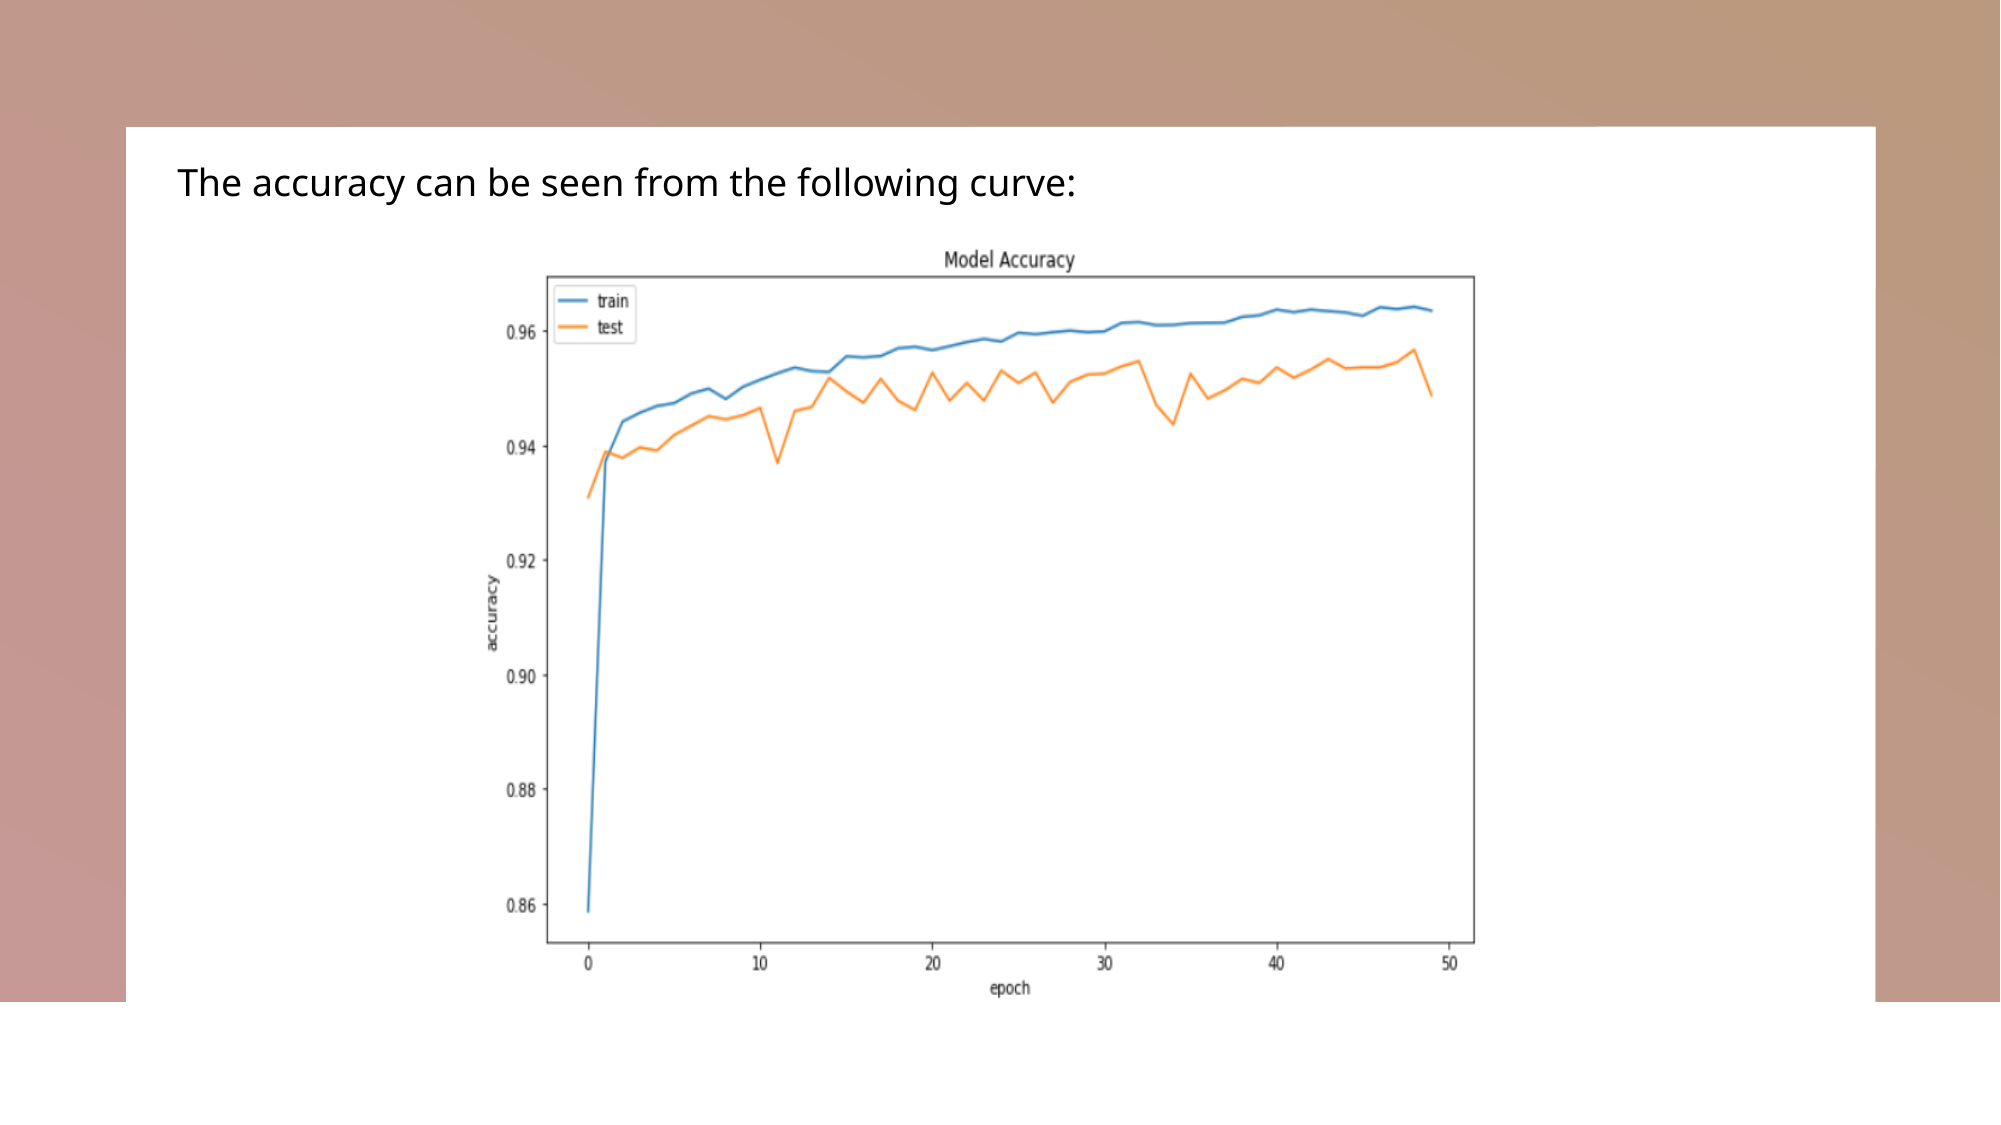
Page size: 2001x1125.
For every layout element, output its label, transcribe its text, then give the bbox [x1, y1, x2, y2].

picture [464, 212, 1535, 1036]
text_box The accuracy can be seen from the following curve: [162, 151, 1825, 212]
